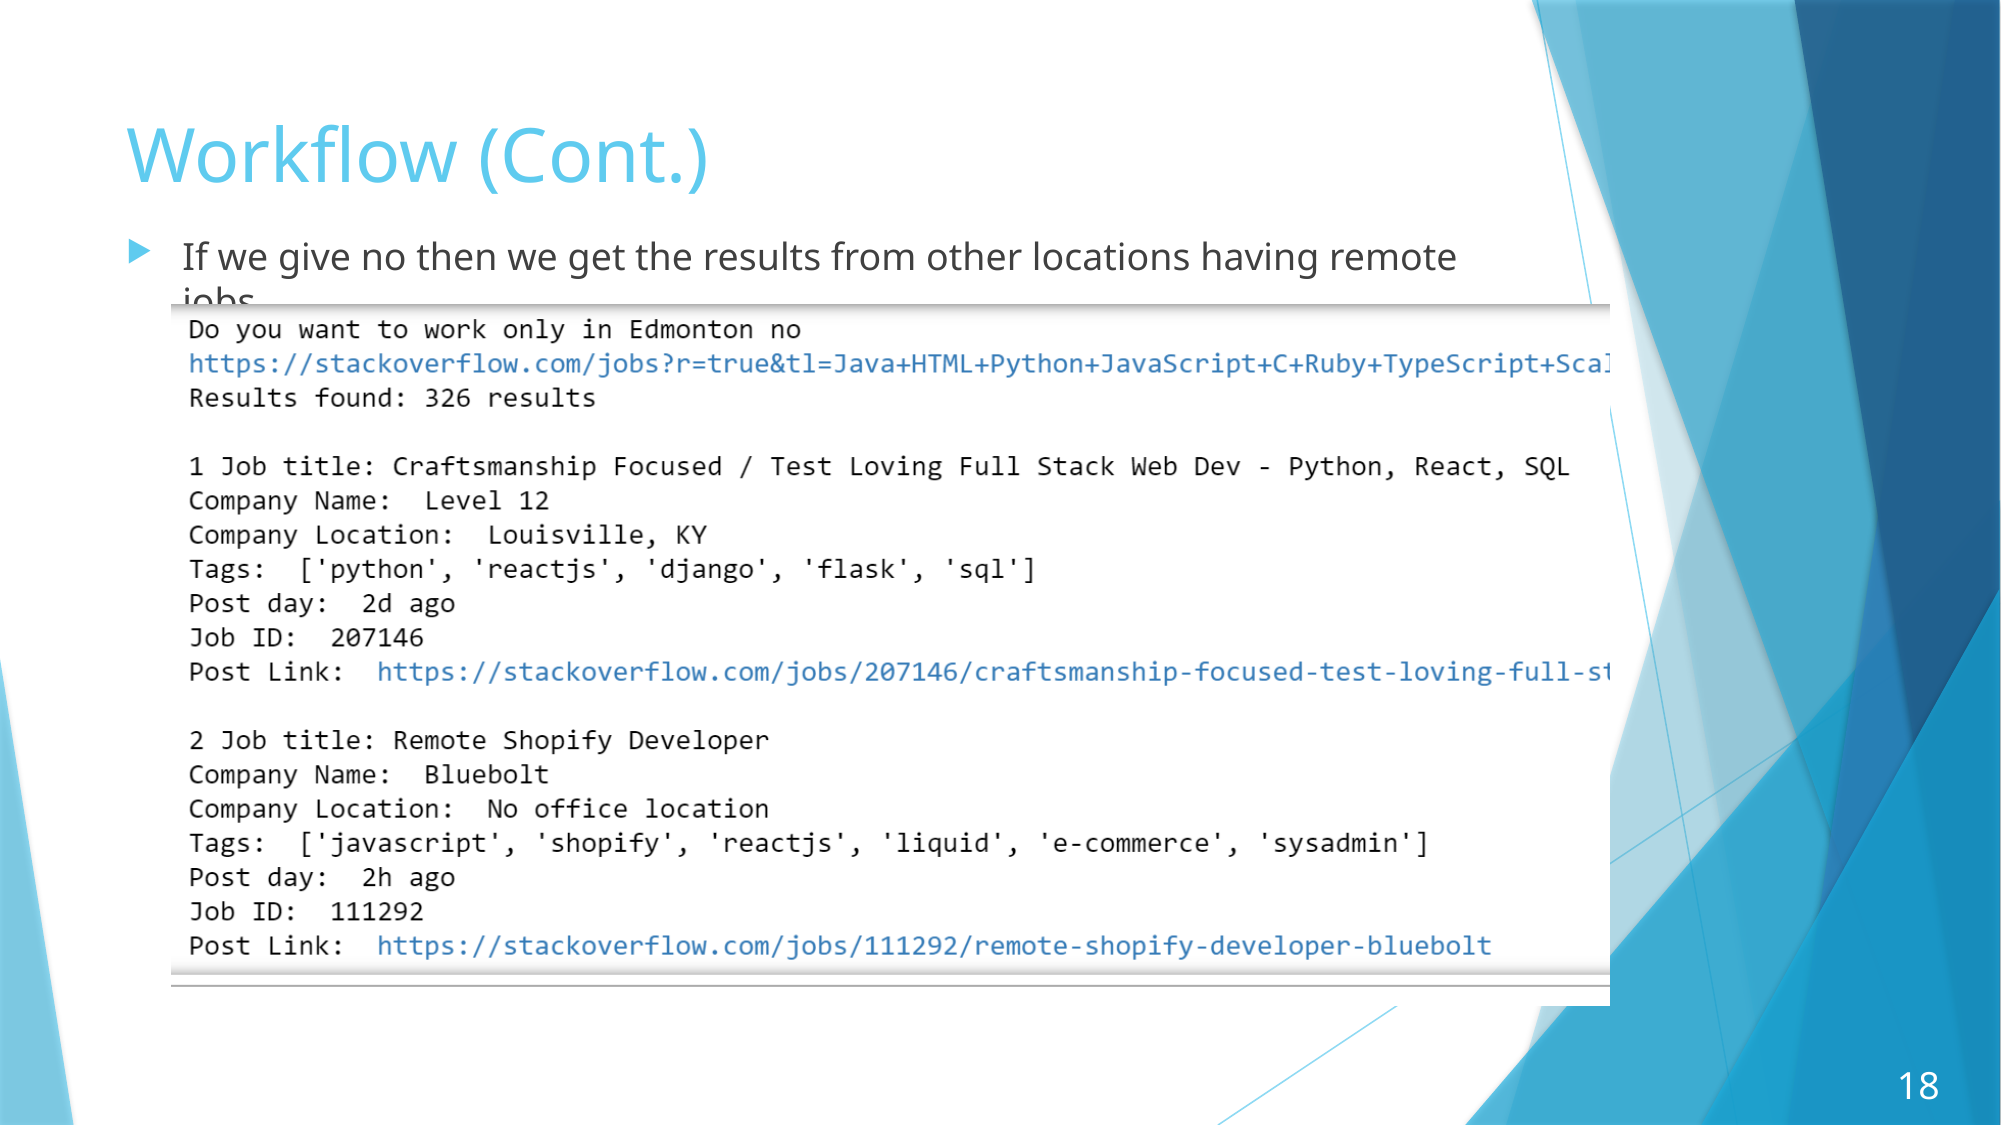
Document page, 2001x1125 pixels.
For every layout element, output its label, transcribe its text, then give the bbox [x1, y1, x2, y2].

picture [170, 303, 1610, 1007]
list If we give no then we get the results from other locations having remote jobs. [111, 225, 1522, 992]
title Workflow (Cont.) [111, 99, 1522, 225]
slide_number 18 [1842, 1054, 1955, 1115]
